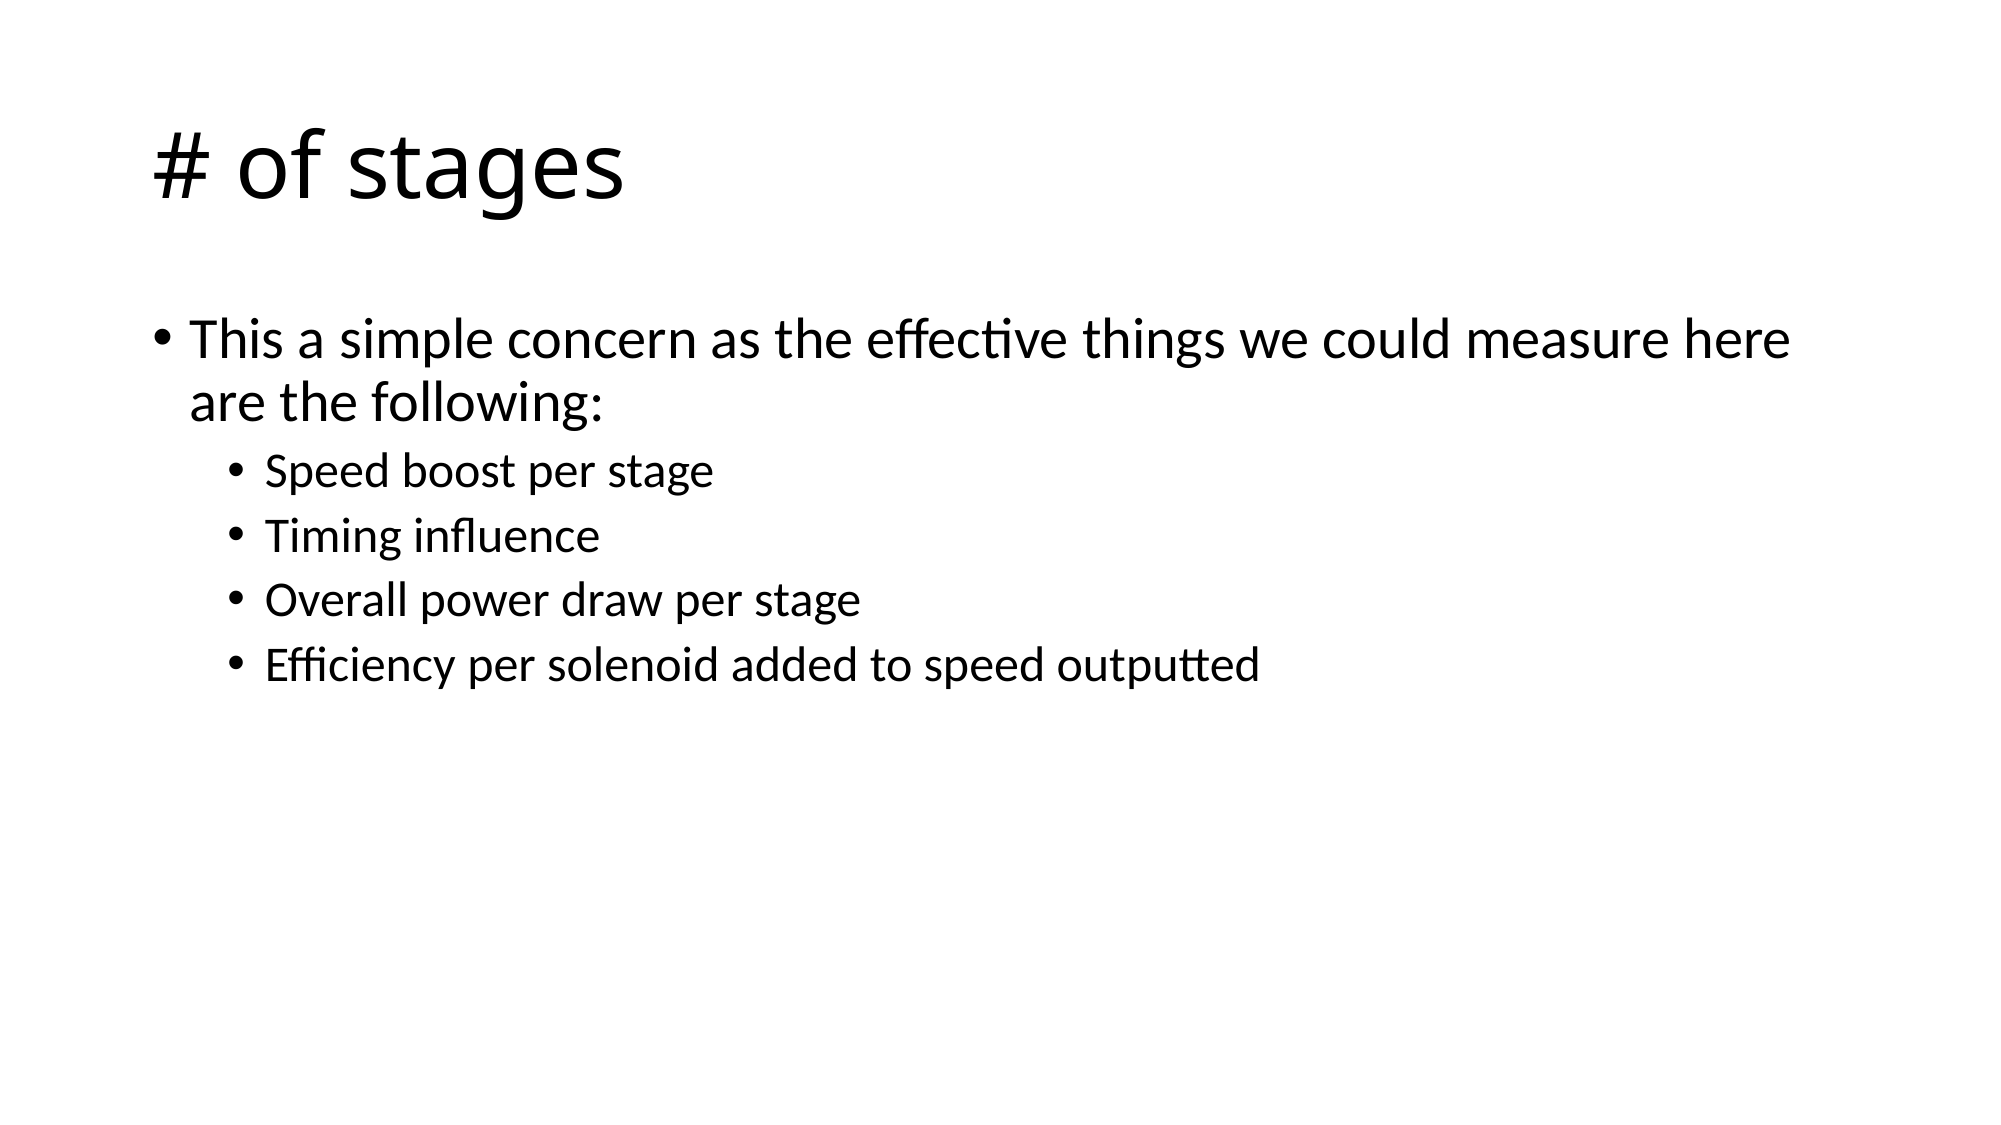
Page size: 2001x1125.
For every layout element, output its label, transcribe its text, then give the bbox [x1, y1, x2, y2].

title # of stages [137, 59, 1863, 278]
list This a simple concern as the effective things we could measure here are the following: Speed boost per stage Timing influence Overall power draw per stage Efficiency per solenoid added to speed outputted [137, 300, 1863, 1015]
